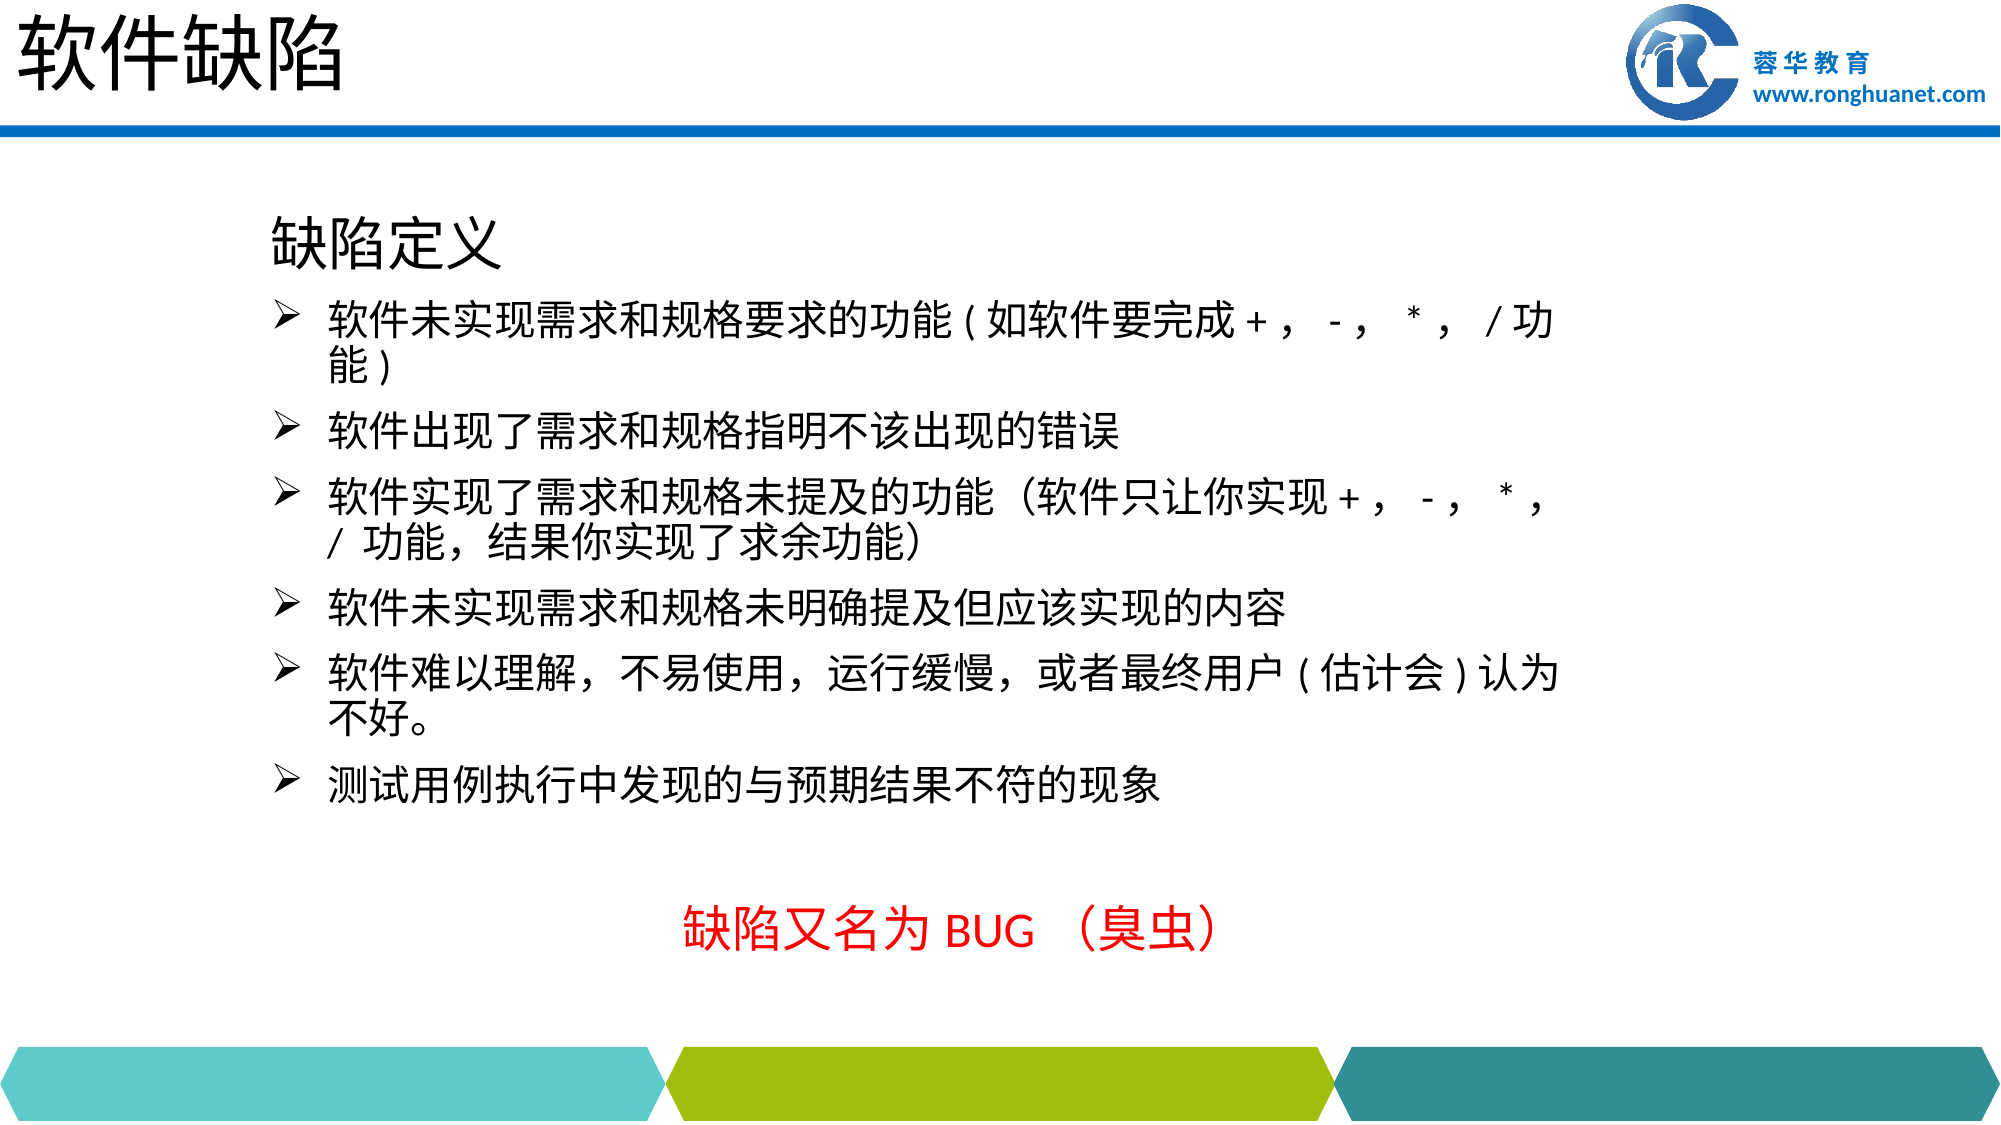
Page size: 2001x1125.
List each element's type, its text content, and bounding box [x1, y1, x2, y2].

title 软件缺陷 [0, 0, 1500, 105]
picture [1626, 4, 1739, 132]
text_box 缺陷定义 软件未实现需求和规格要求的功能(如软件要完成+，-，*，/功能) 软件出现了需求和规格指明不该出现的错误 软件实现了需求和规格未提及的功能（软件只让你实现+，-，*，/ 功能，结果你实现了求余功能） 软件未实现需求和规格未明确提及但应该实现的内容 软件难以理解，不易使用，运行缓慢，或者最终用户(估计会)认为不好。 测试用例执行中发现的与预期结果不符的现象 缺陷又名为BUG（臭虫） [255, 208, 1606, 1010]
